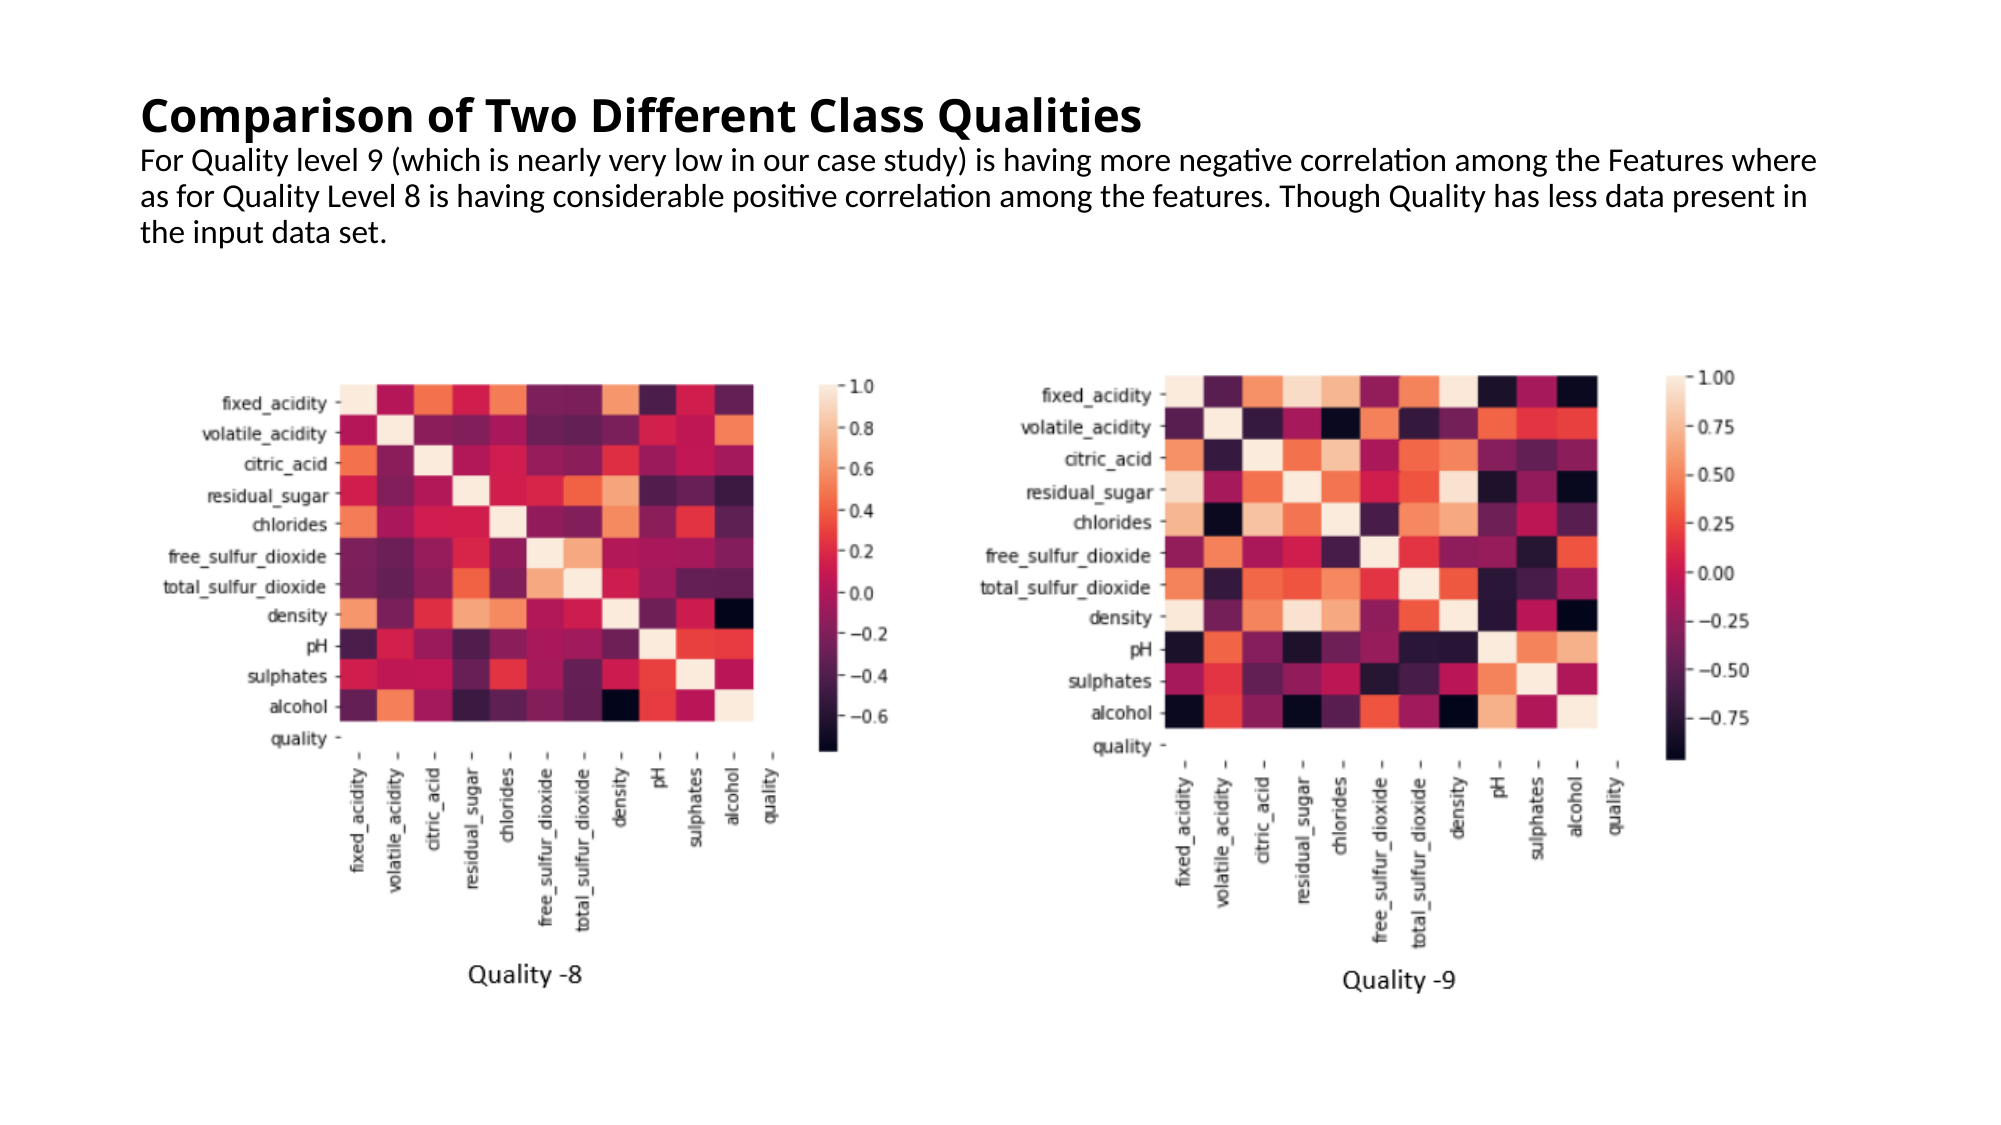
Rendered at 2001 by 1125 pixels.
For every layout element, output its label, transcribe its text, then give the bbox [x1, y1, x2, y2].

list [959, 349, 1774, 964]
picture [1330, 960, 1479, 1002]
title Comparison of Two Different Class Qualities For Quality level 9 (which is nearly very low in our case study) is having more negative correlation among the Features where as for Quality Level 8 is having considerable positive correlation among the features. Though Quality has less data present in the input data set. [125, 63, 1850, 281]
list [137, 359, 959, 954]
picture [457, 956, 596, 993]
